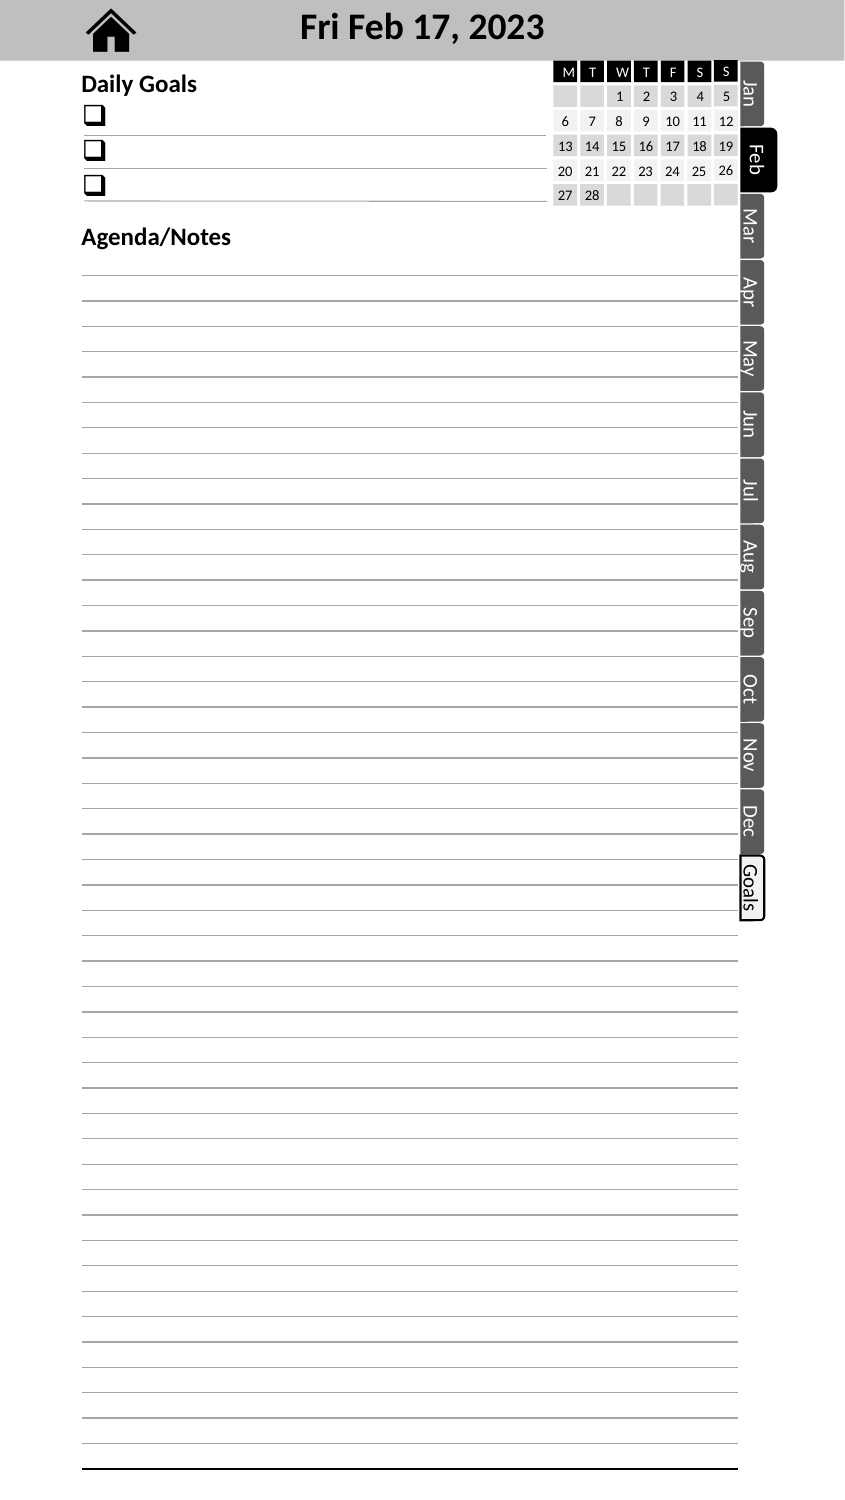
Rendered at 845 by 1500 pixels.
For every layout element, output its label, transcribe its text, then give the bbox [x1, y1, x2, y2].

list Fri Feb 17, 2023 [190, 0, 655, 61]
picture [82, 1, 140, 59]
